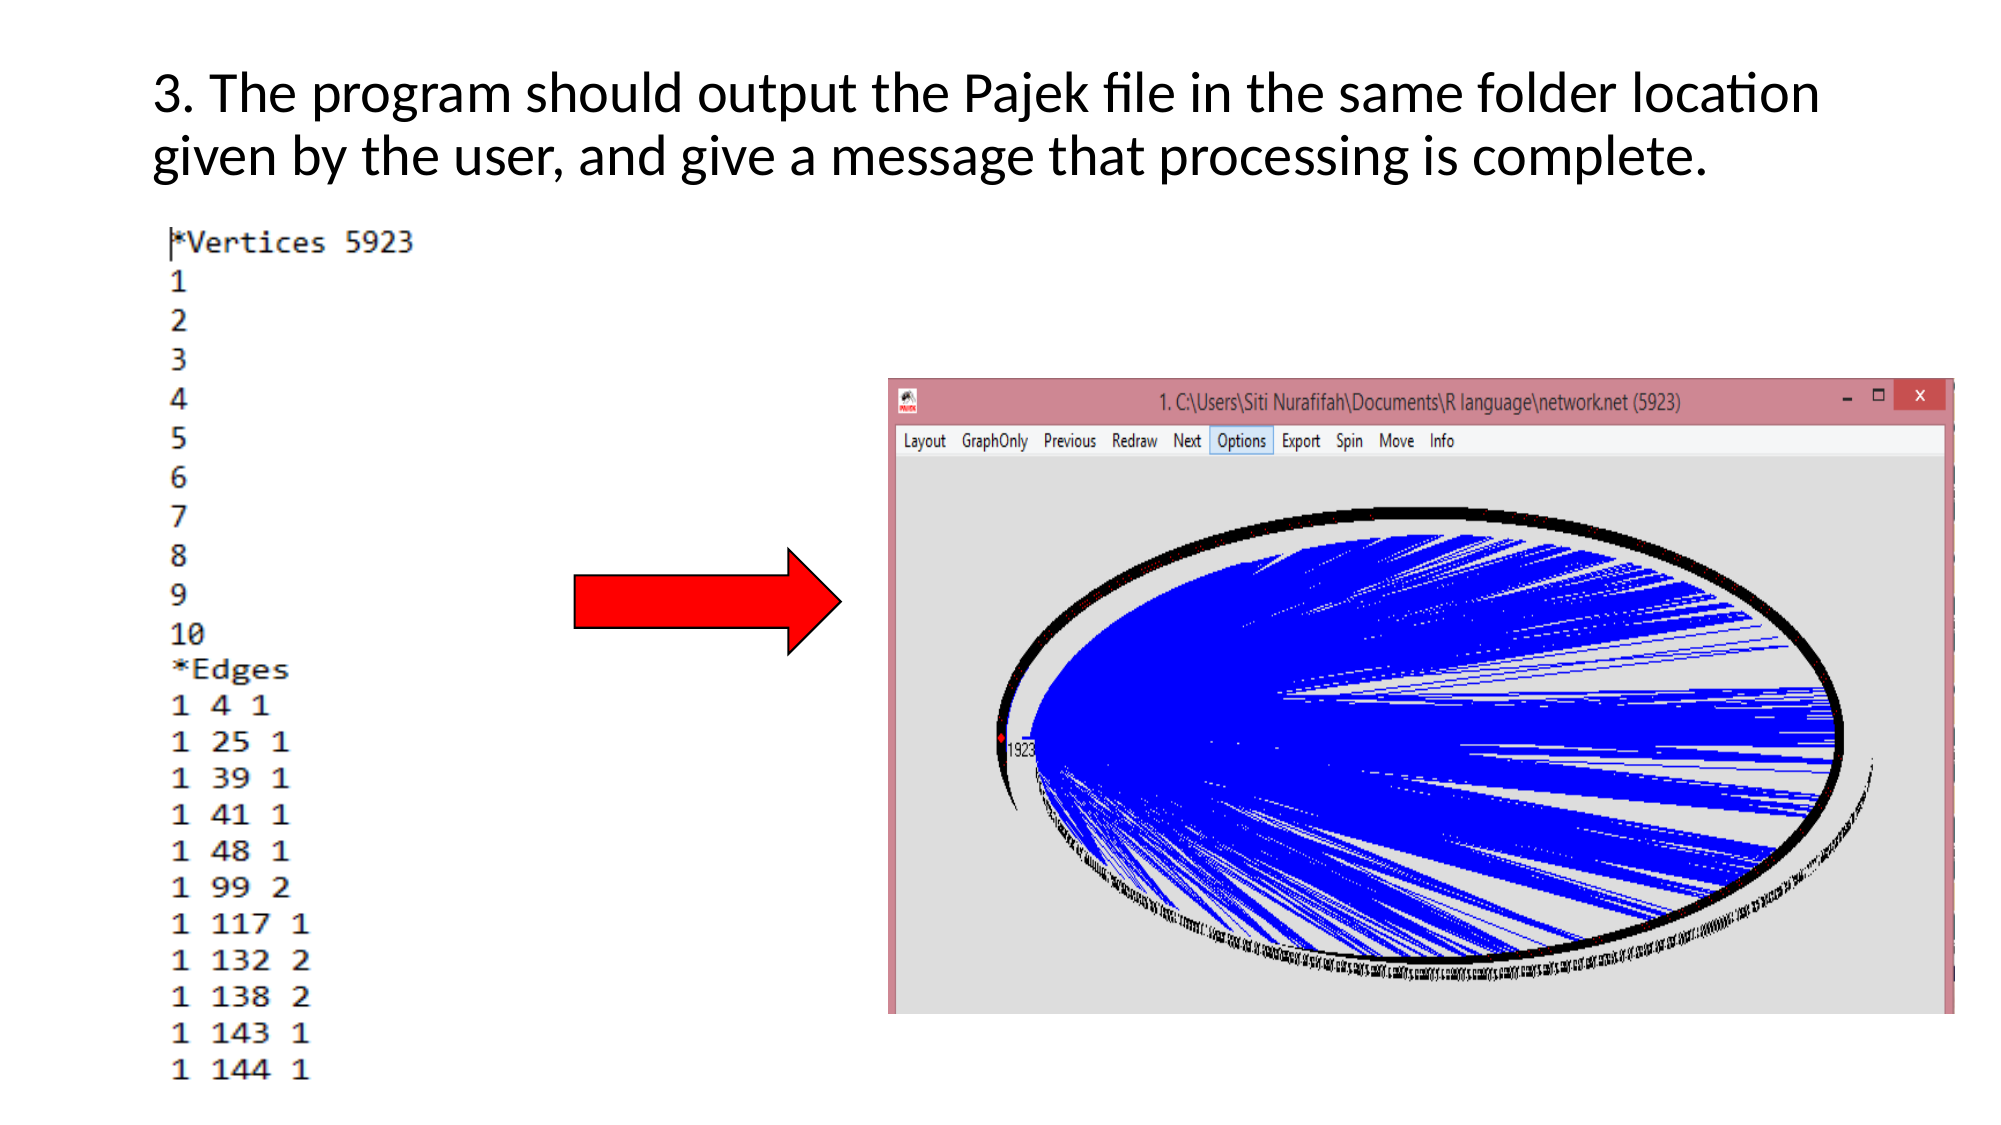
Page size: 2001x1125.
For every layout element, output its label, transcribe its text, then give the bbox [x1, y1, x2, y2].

picture [888, 378, 1955, 1014]
text_box [573, 546, 843, 657]
list 3. The program should output the Pajek file in the same folder location given by the user, and give a message that processing is complete. [137, 54, 1863, 1014]
picture [164, 227, 467, 1089]
